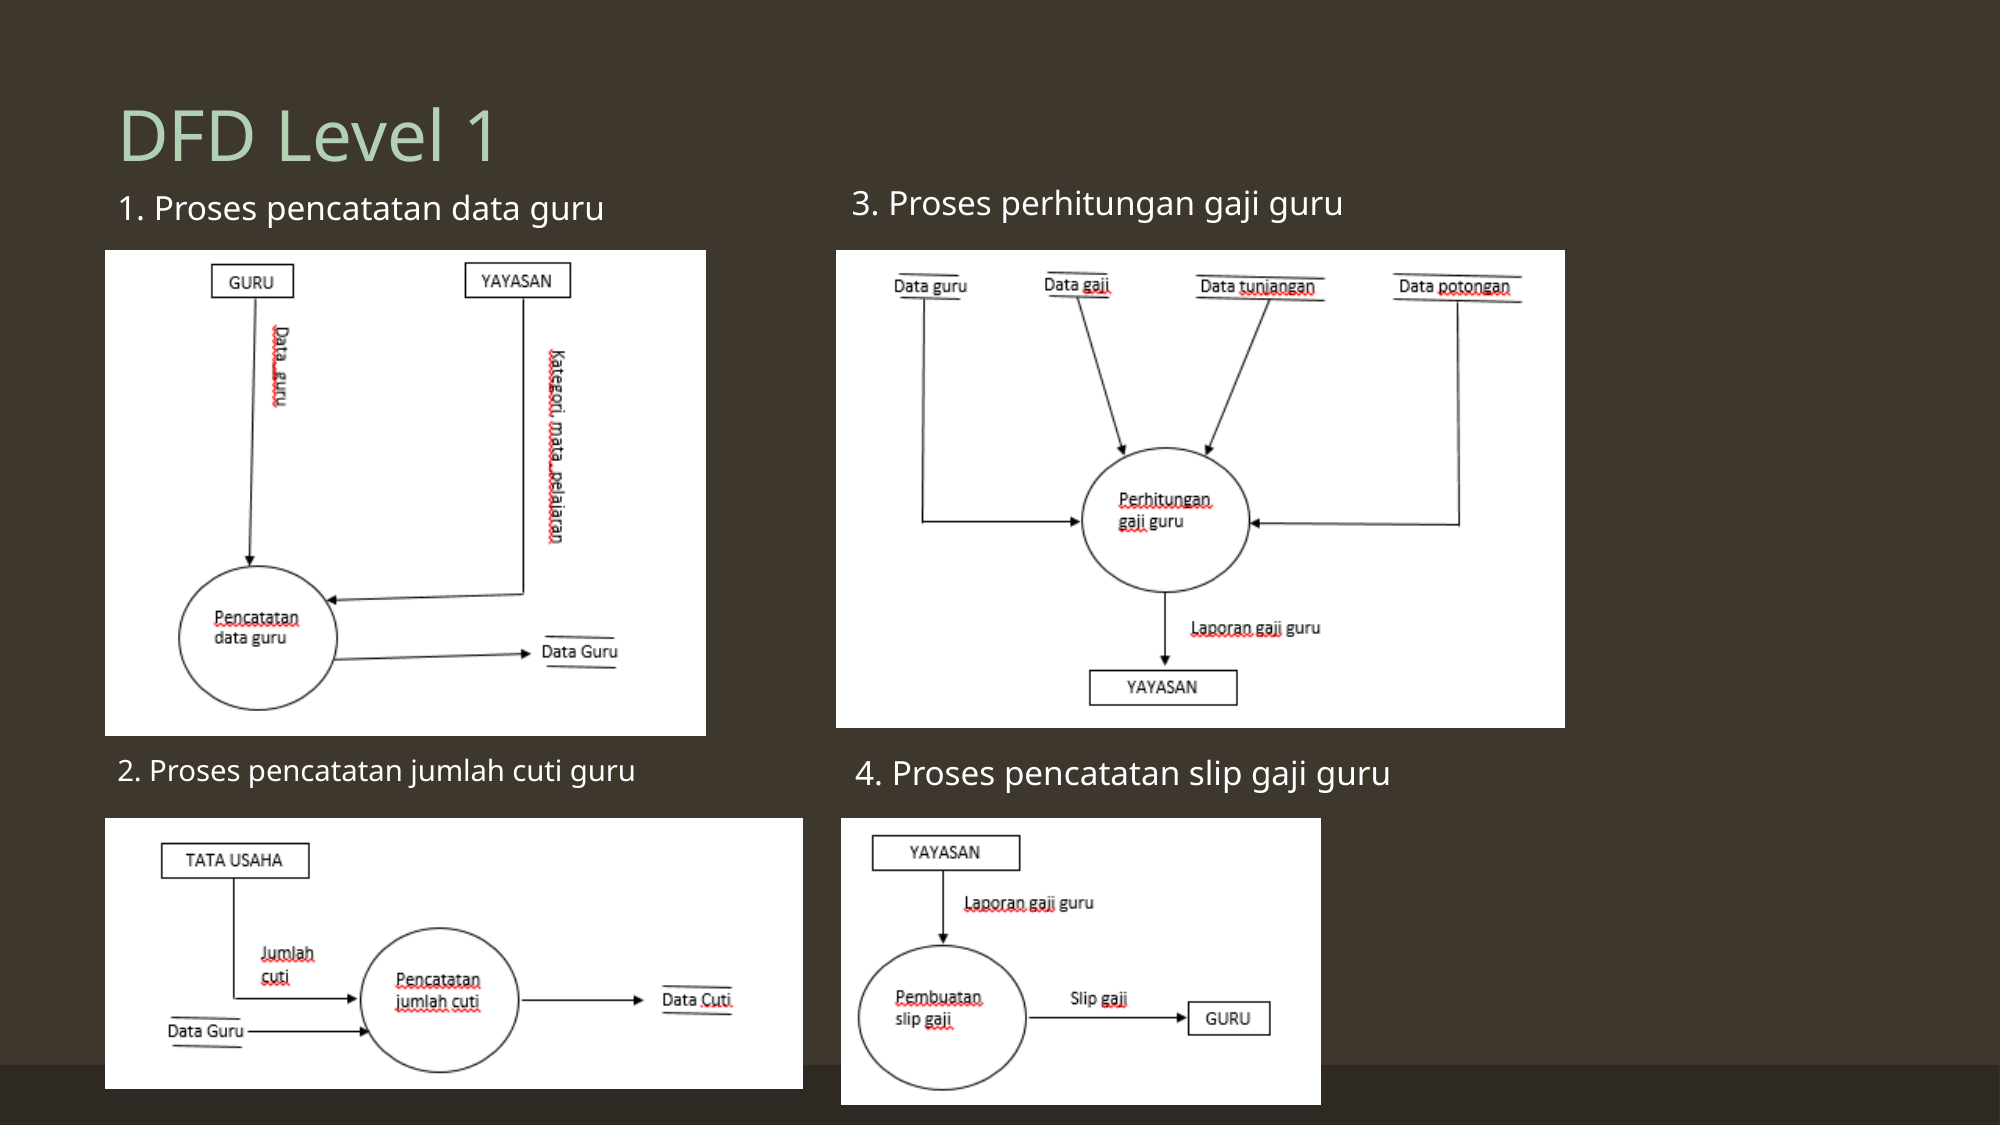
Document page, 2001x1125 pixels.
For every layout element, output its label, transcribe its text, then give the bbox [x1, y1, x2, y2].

text_box 4. Proses pencatatan slip gaji guru [840, 748, 1431, 820]
picture [841, 818, 1321, 1105]
picture [836, 250, 1565, 728]
text_box 3. Proses perhitungan gaji guru [836, 179, 1428, 250]
list 1. Proses pencatatan data guru [102, 184, 634, 256]
picture [104, 250, 706, 736]
title DFD Level 1 [102, 42, 571, 184]
picture [105, 818, 803, 1089]
text_box 2. Proses pencatatan jumlah cuti guru [102, 748, 693, 820]
